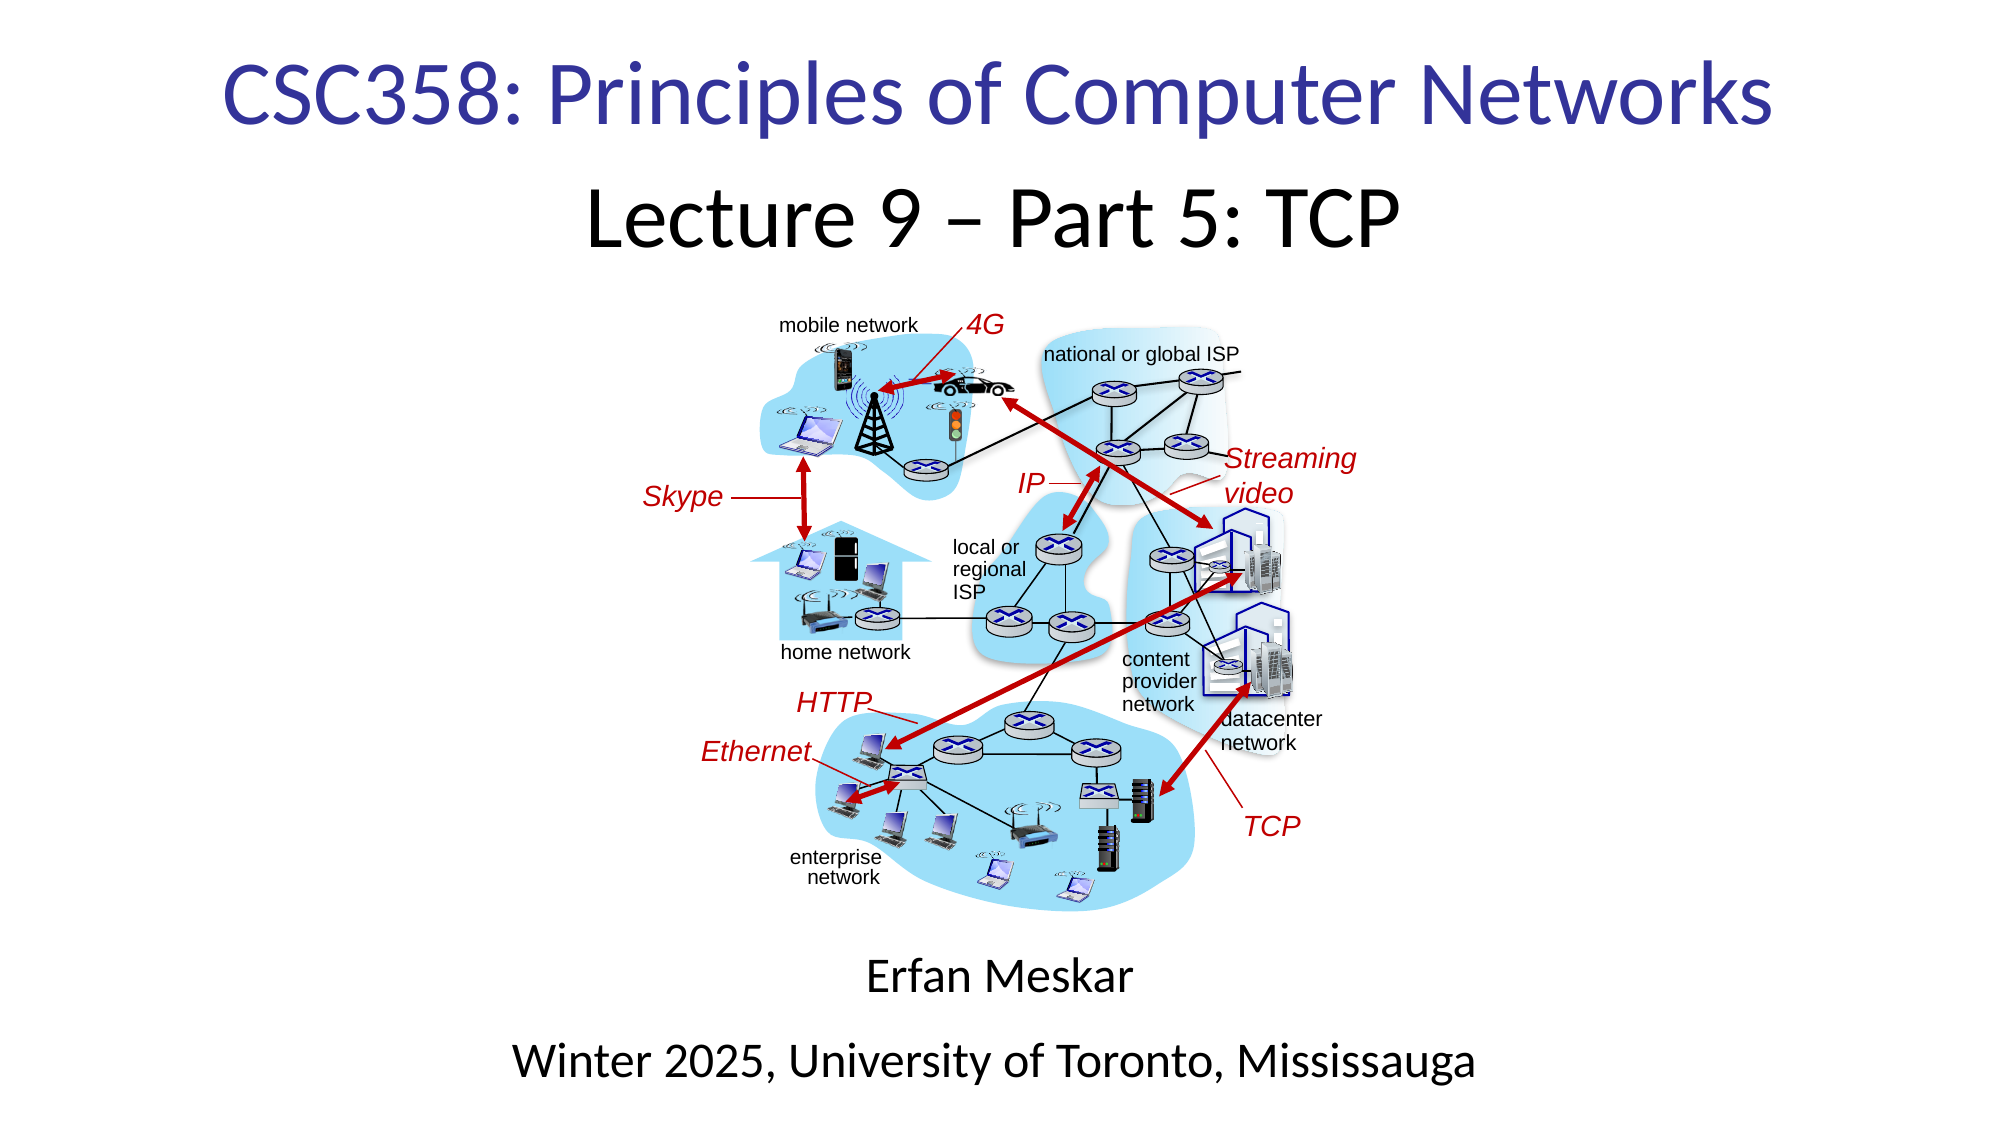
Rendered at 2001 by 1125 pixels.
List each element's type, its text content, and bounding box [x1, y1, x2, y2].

title CSC358: Principles of Computer Networks [0, 12, 2000, 254]
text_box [626, 297, 1373, 914]
subtitle Lecture 9 – Part 5: TCP [24, 149, 1963, 281]
text_box Erfan Meskar Winter 2025, University of Toronto, Mississauga [0, 937, 2000, 1094]
